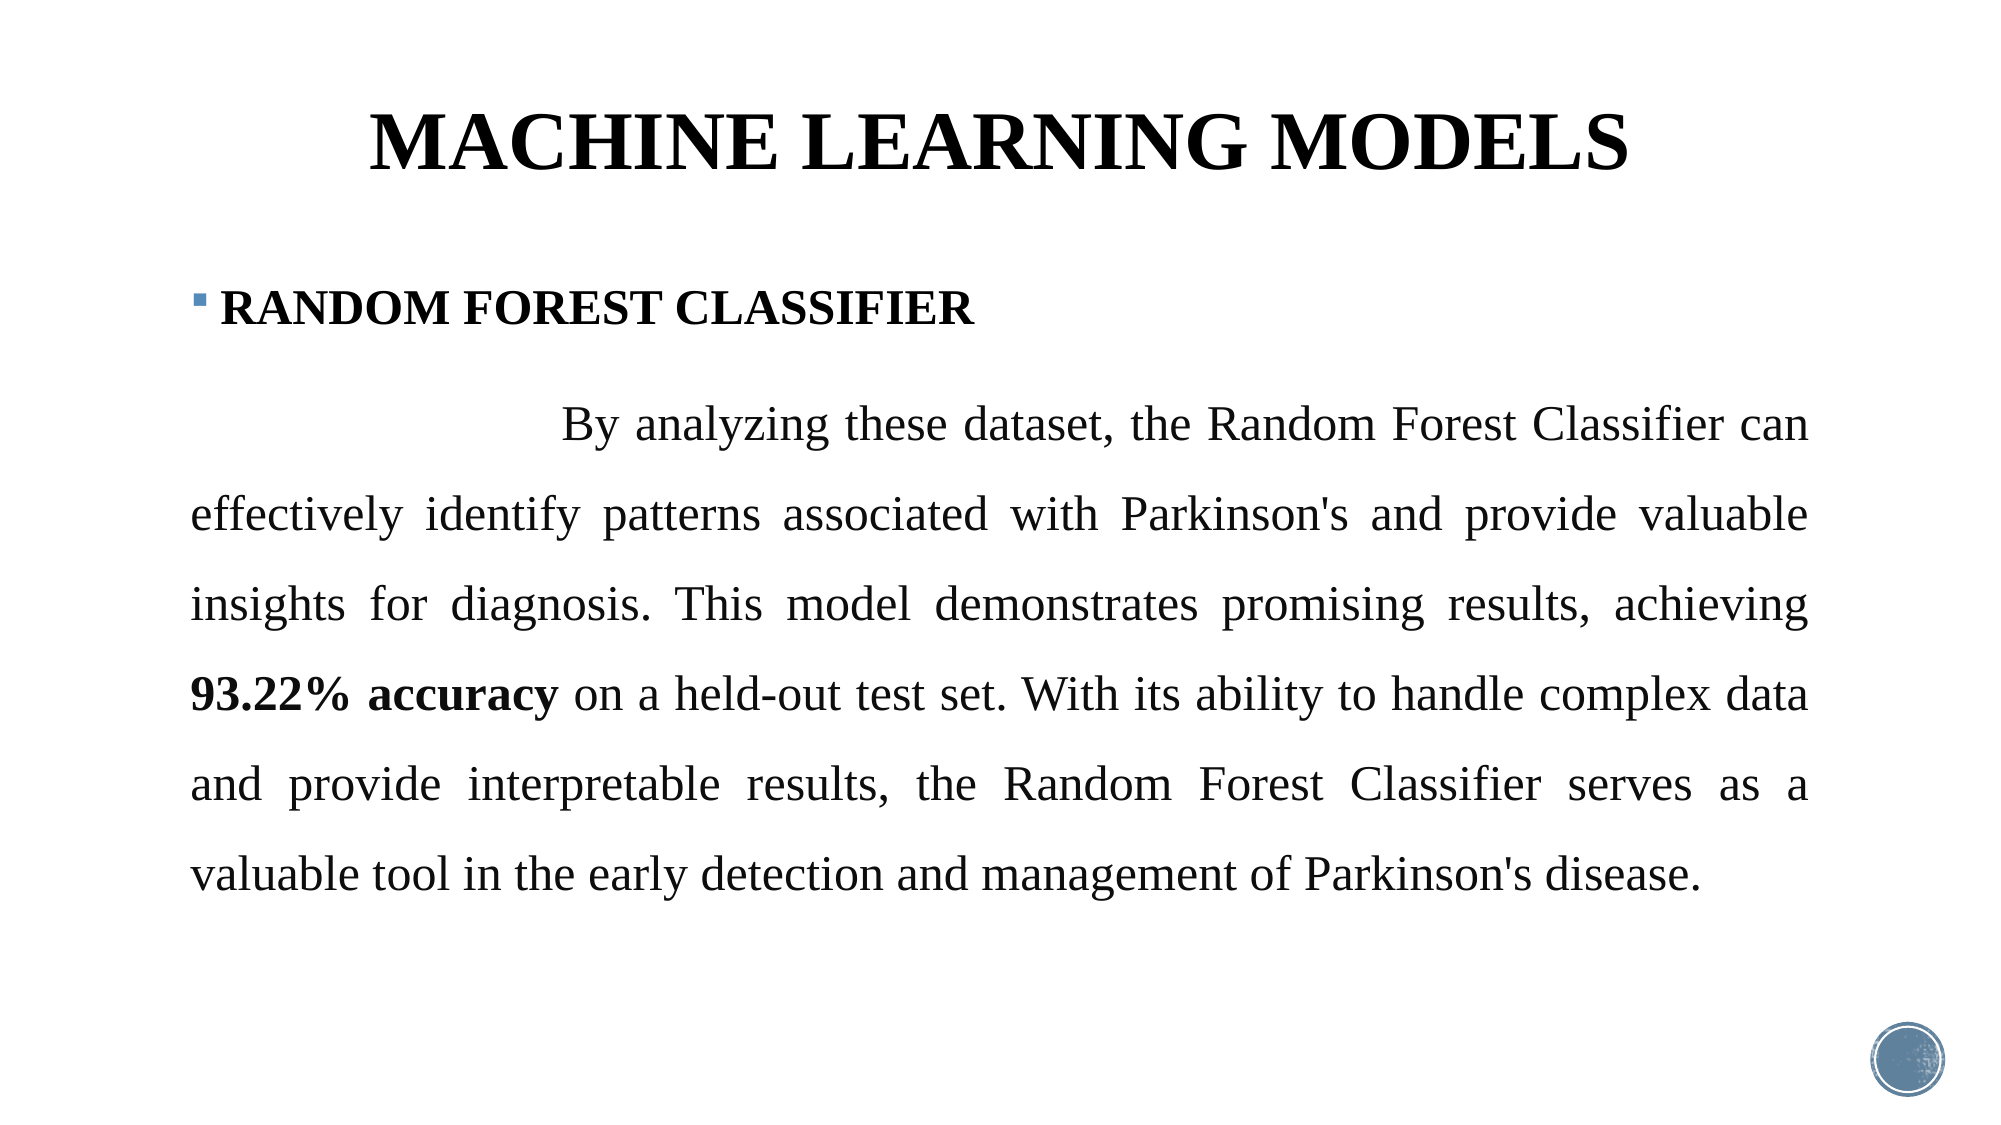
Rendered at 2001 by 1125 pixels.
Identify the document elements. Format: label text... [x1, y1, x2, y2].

title MACHINE LEARNING MODELS [175, 79, 1826, 207]
list RANDOM FOREST CLASSIFIER By analyzing these dataset, the Random Forest Classifier can effectively identify patterns associated with Parkinson's and provide valuable insights for diagnosis. This model demonstrates promising results, achieving 93.22% accuracy on a held-out test set. With its ability to handle complex data and provide interpretable results, the Random Forest Classifier serves as a valuable tool in the early detection and management of Parkinson's disease. [175, 273, 1826, 1013]
